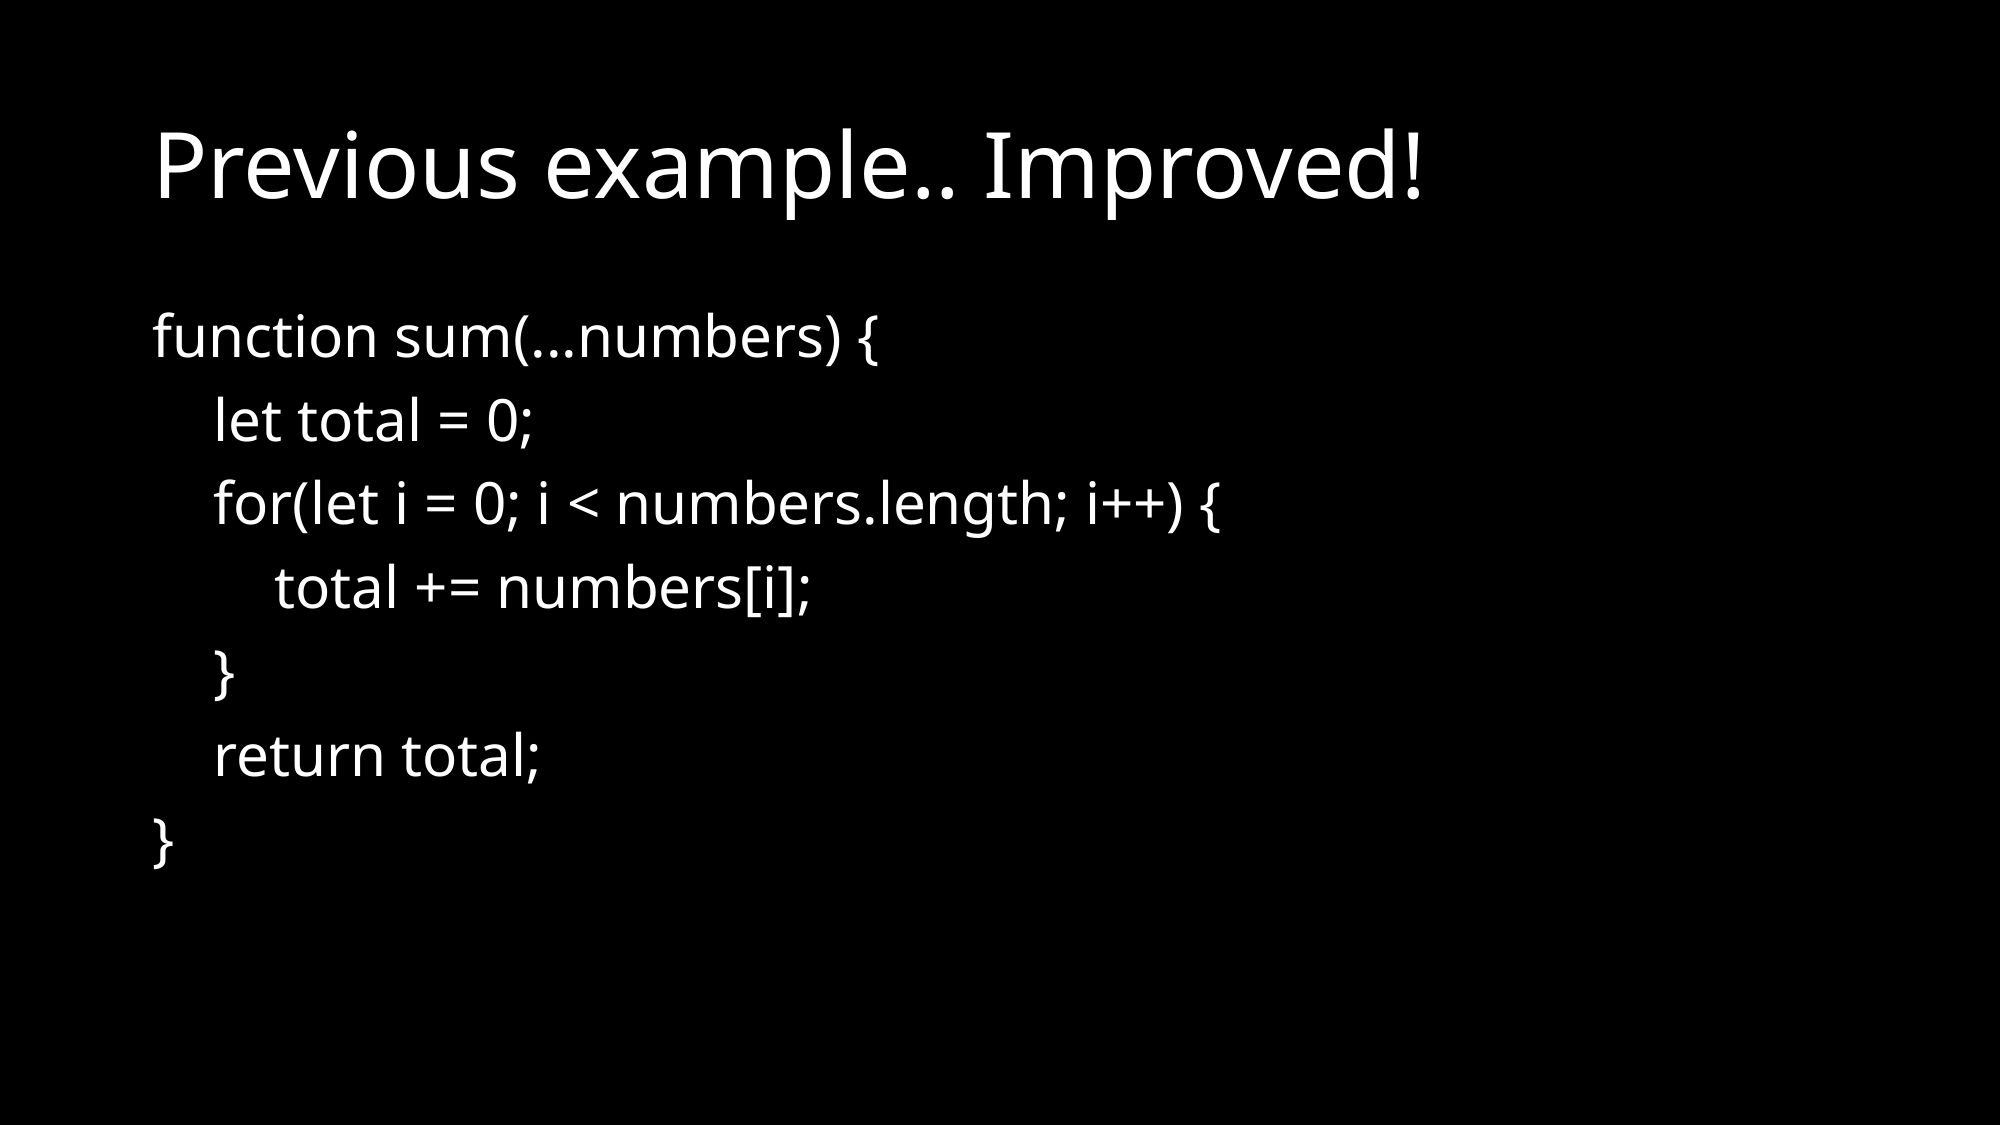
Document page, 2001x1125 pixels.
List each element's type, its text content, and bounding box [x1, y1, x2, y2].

title Previous example.. Improved! [137, 59, 1863, 278]
list function sum(...numbers) { let total = 0; for(let i = 0; i < numbers.length; i++) { total += numbers[i]; } return total; } [137, 299, 1863, 1014]
